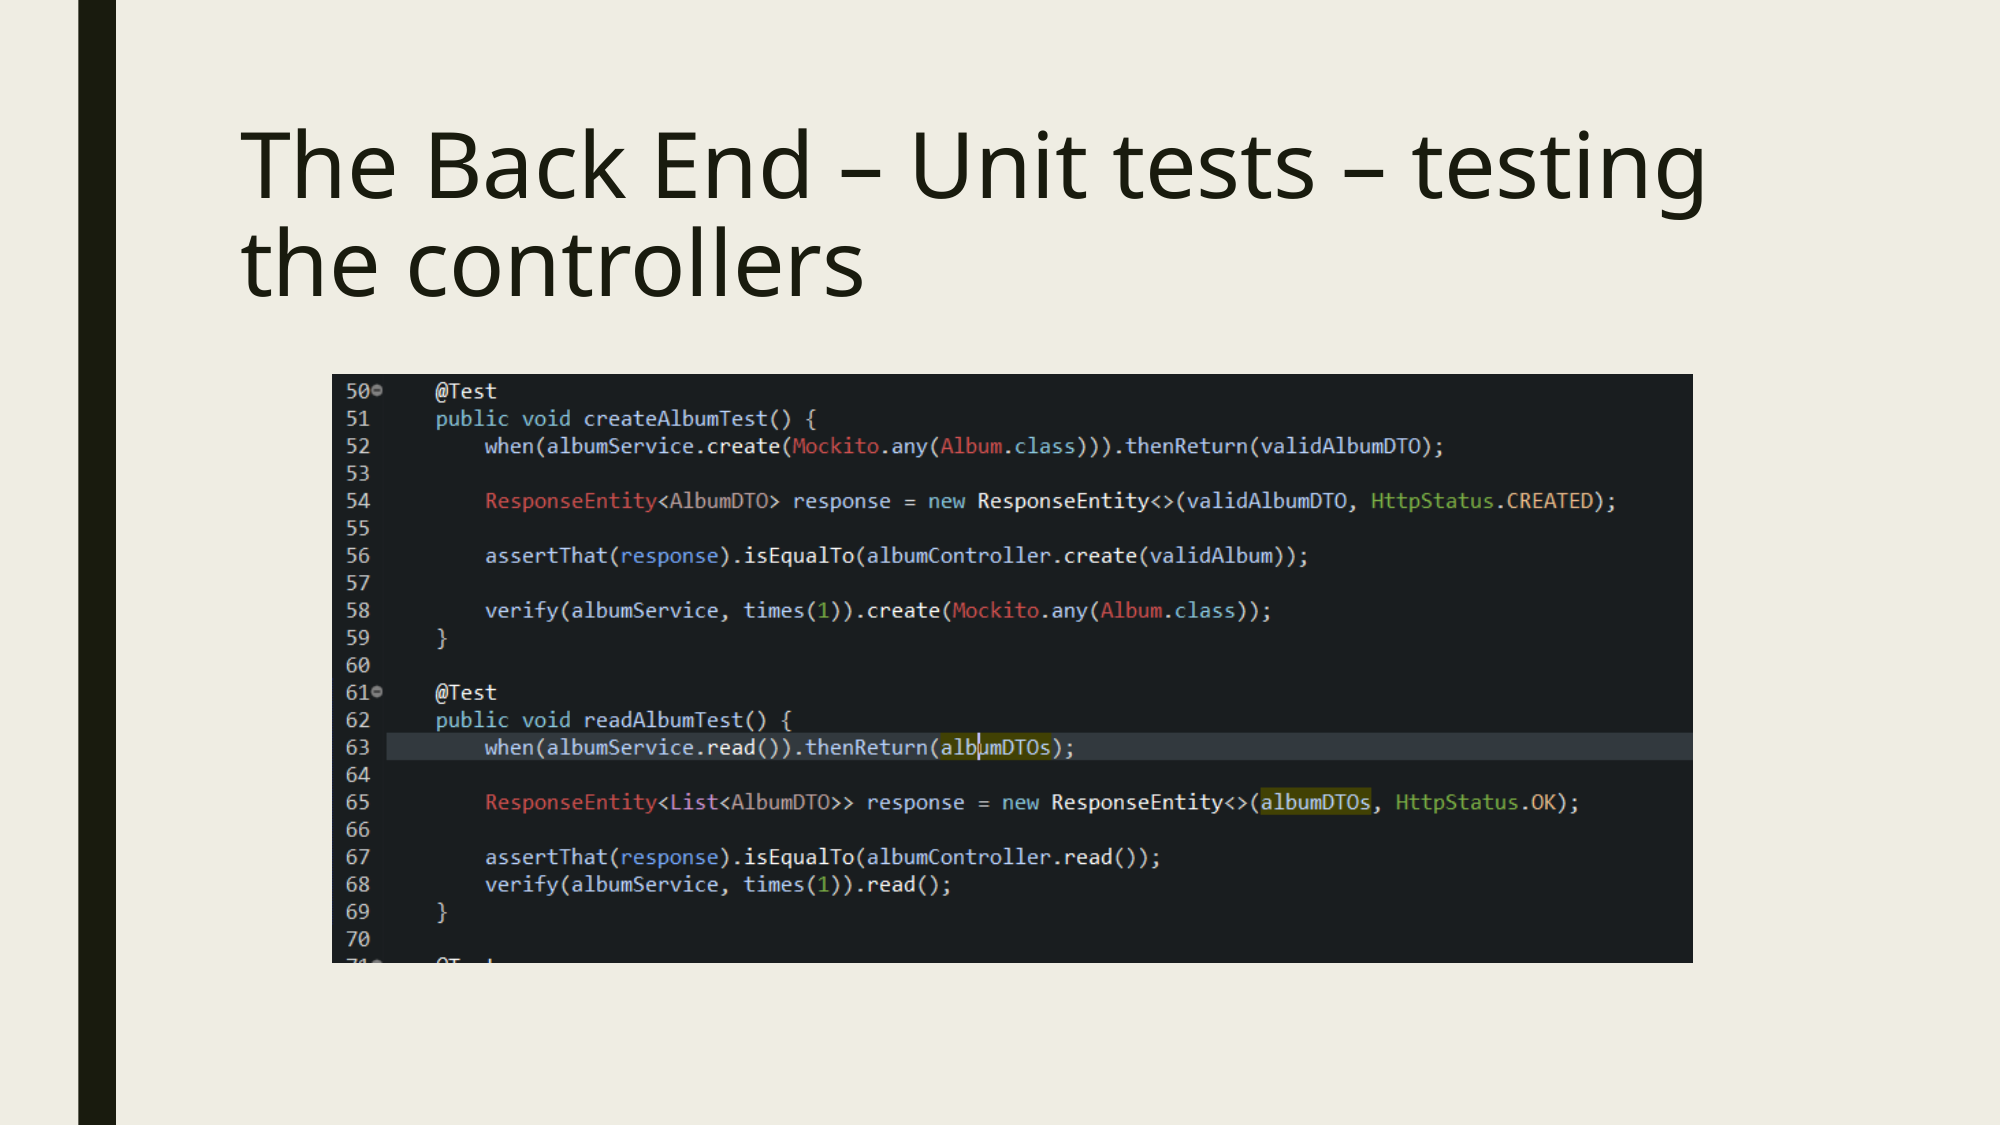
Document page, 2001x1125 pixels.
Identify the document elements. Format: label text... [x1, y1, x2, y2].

title The Back End – Unit tests – testing the controllers [225, 112, 1800, 357]
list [332, 374, 1693, 963]
